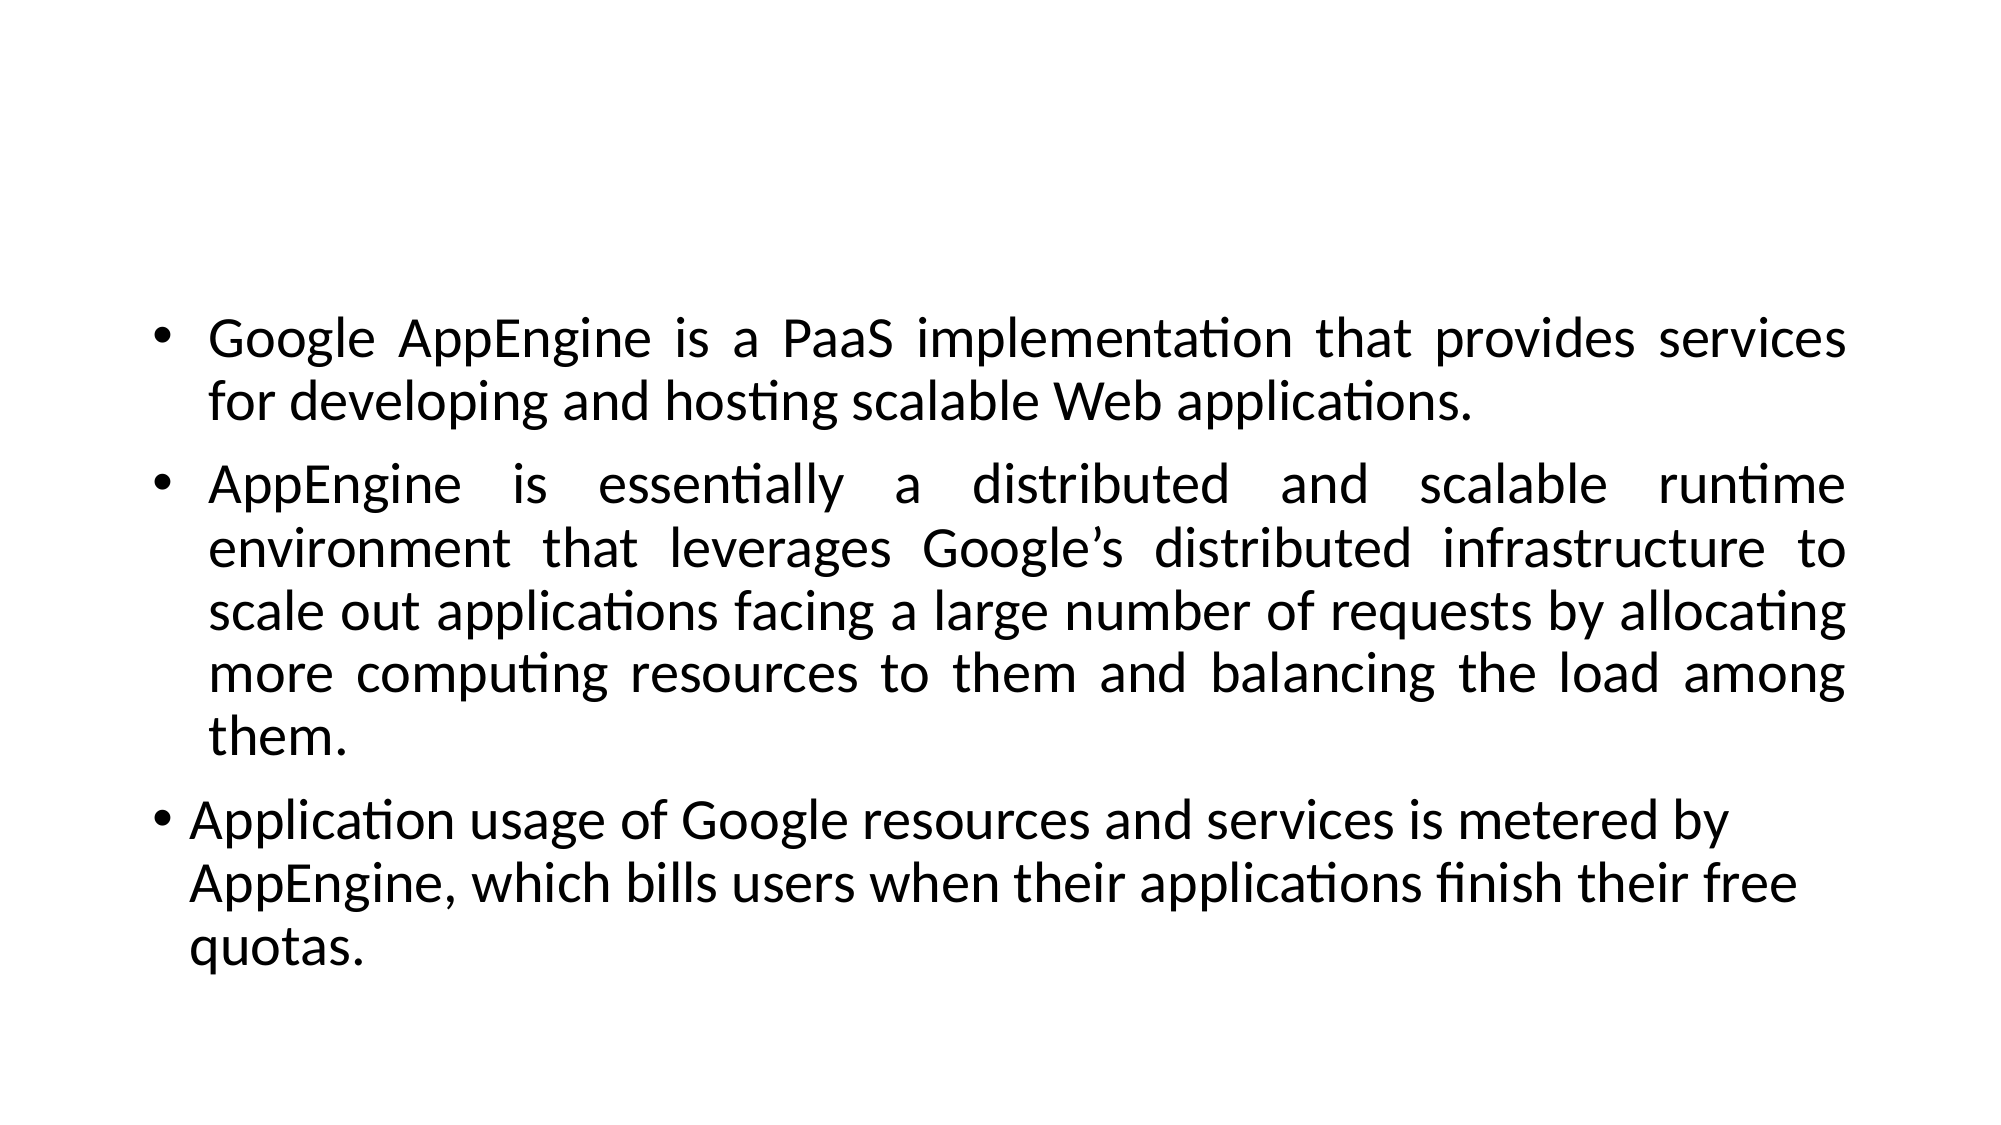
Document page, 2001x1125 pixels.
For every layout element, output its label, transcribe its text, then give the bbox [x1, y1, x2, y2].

list Google AppEngine is a PaaS implementation that provides services for developing and hosting scalable Web applications. AppEngine is essentially a distributed and scalable runtime environment that leverages Google’s distributed infrastructure to scale out applications facing a large number of requests by allocating more computing resources to them and balancing the load among them. Application usage of Google resources and services is metered by AppEngine, which bills users when their applications finish their free quotas. [137, 299, 1863, 1014]
